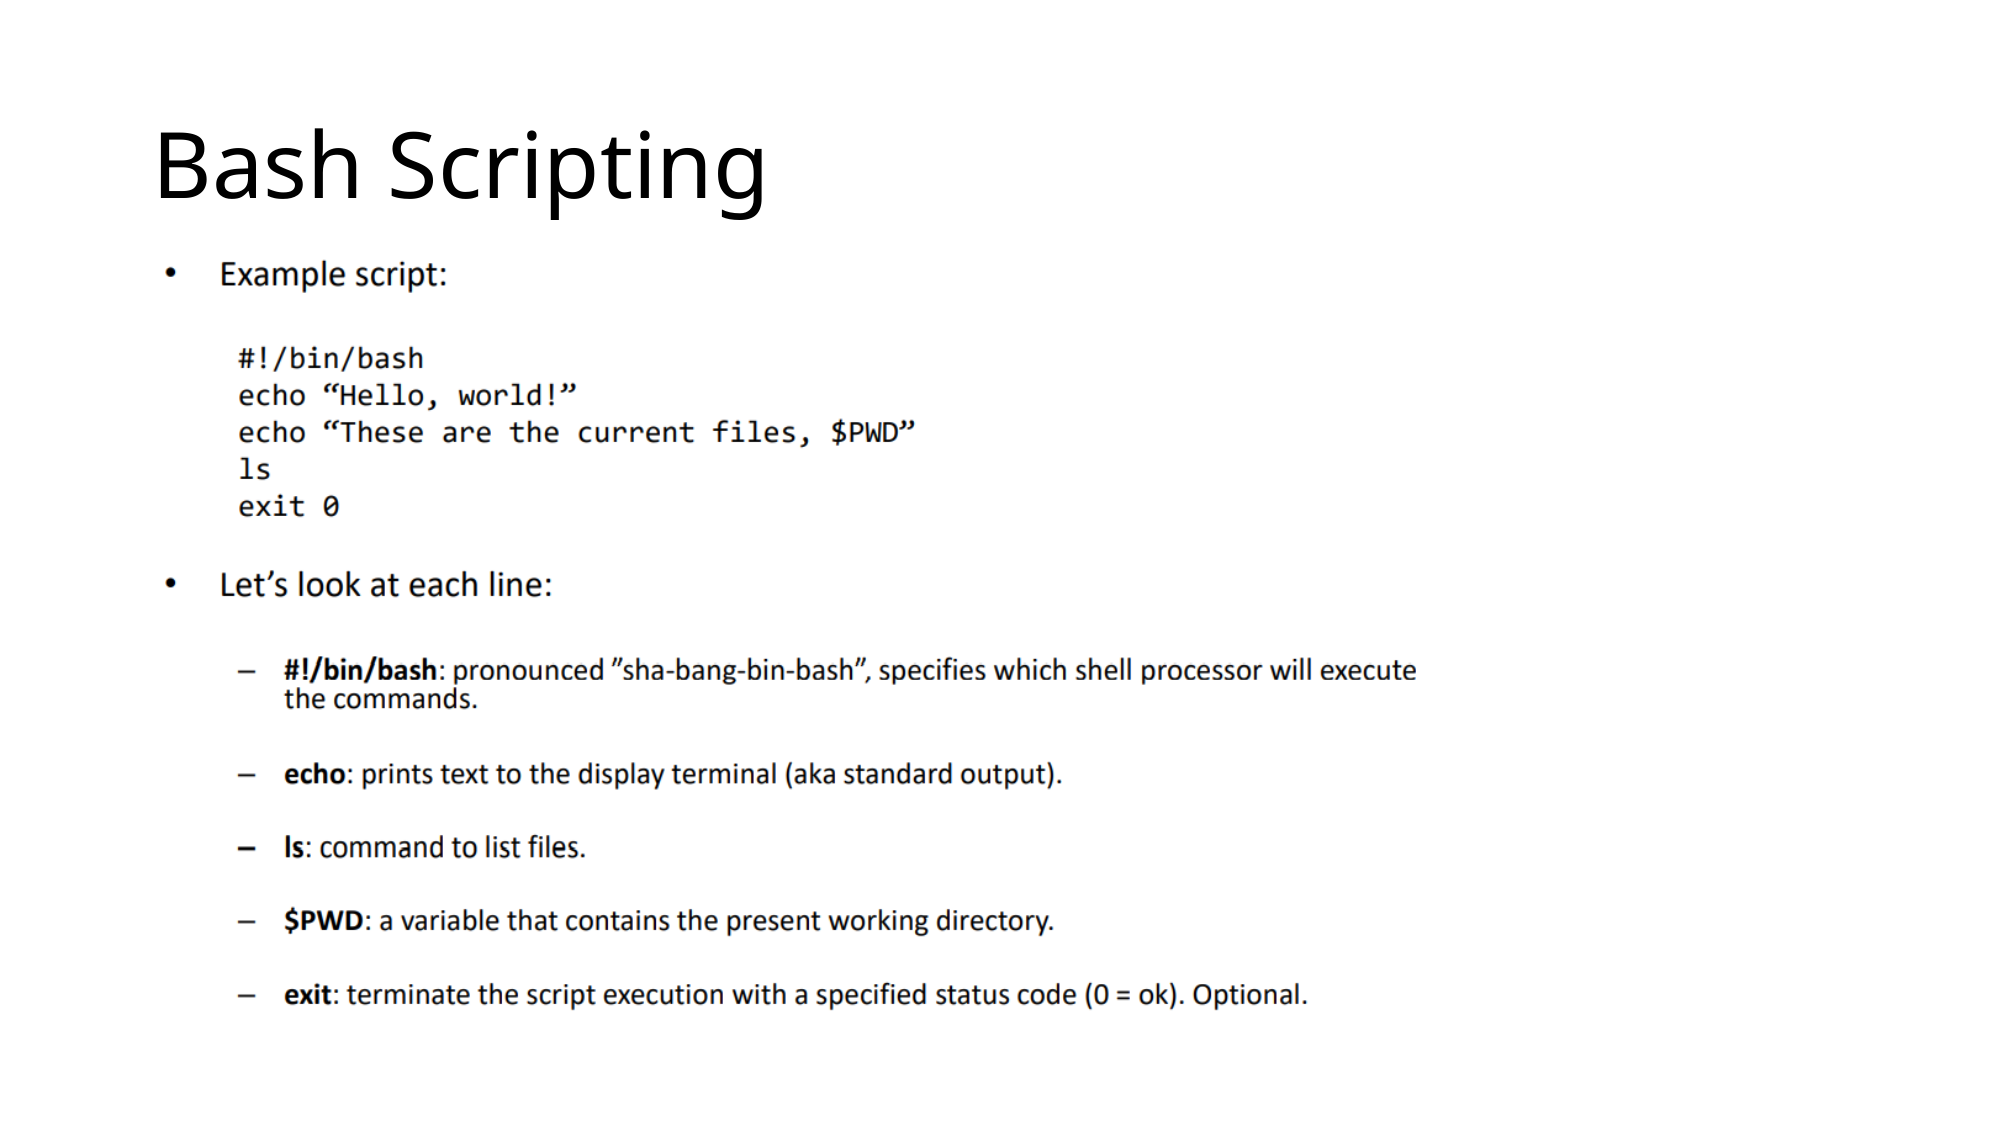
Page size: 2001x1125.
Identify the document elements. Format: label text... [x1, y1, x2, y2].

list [137, 235, 1432, 1025]
title Bash Scripting [137, 59, 1863, 278]
